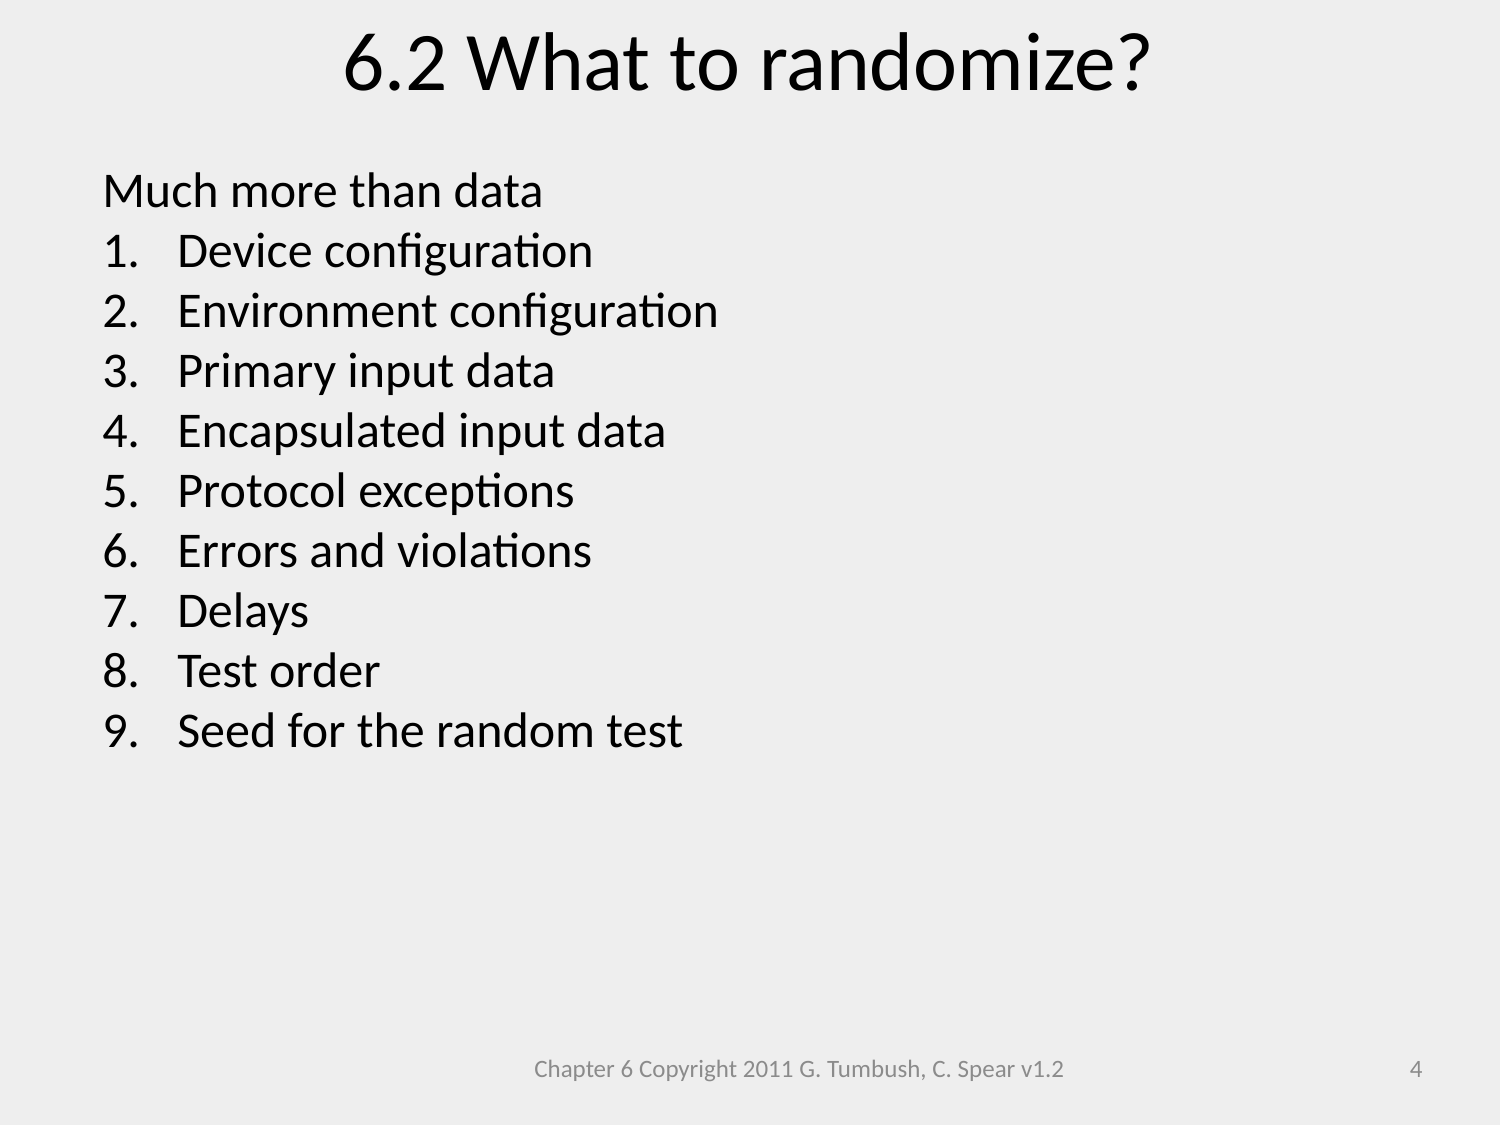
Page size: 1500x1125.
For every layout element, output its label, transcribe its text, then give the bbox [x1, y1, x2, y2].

text_box Much more than data Device configuration Environment configuration Primary input data Encapsulated input data Protocol exceptions Errors and violations Delays Test order Seed for the random test [87, 149, 1388, 825]
footer Chapter 6 Copyright 2011 G. Tumbush, C. Spear v1.2 [512, 1037, 1087, 1098]
text_box 6.2 What to randomize? [50, 0, 1448, 115]
slide_number 4 [1087, 1037, 1438, 1098]
